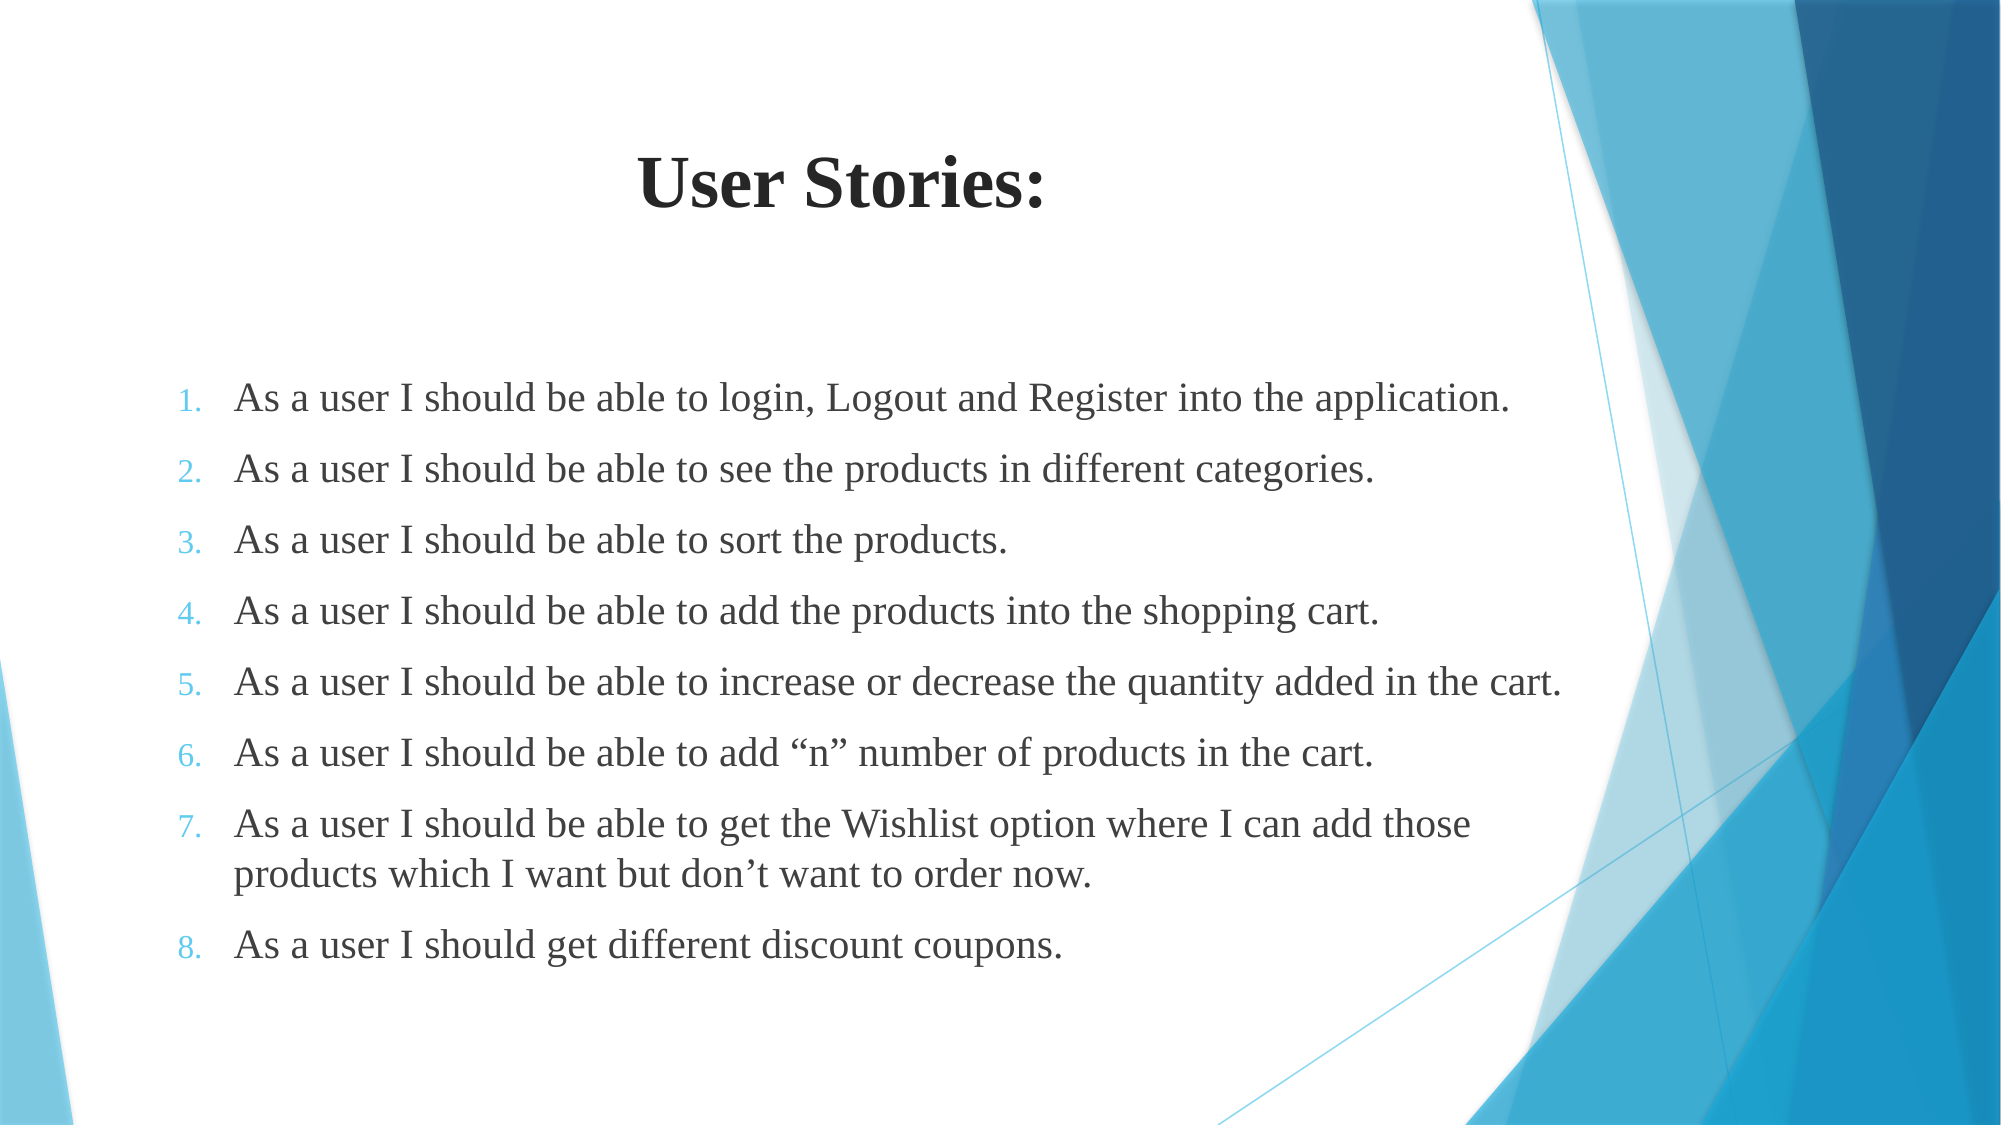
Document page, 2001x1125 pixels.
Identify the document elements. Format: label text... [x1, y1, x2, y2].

title User Stories: [137, 125, 1548, 342]
list As a user I should be able to login, Logout and Register into the application. As a user I should be able to see the products in different categories. As a user I should be able to sort the products. As a user I should be able to add the products into the shopping cart. As a user I should be able to increase or decrease the quantity added in the cart. As a user I should be able to add “n” number of products in the cart. As a user I should be able to get the Wishlist option where I can add those products which I want but don’t want to order now. As a user I should get different discount coupons. [162, 362, 1614, 1050]
